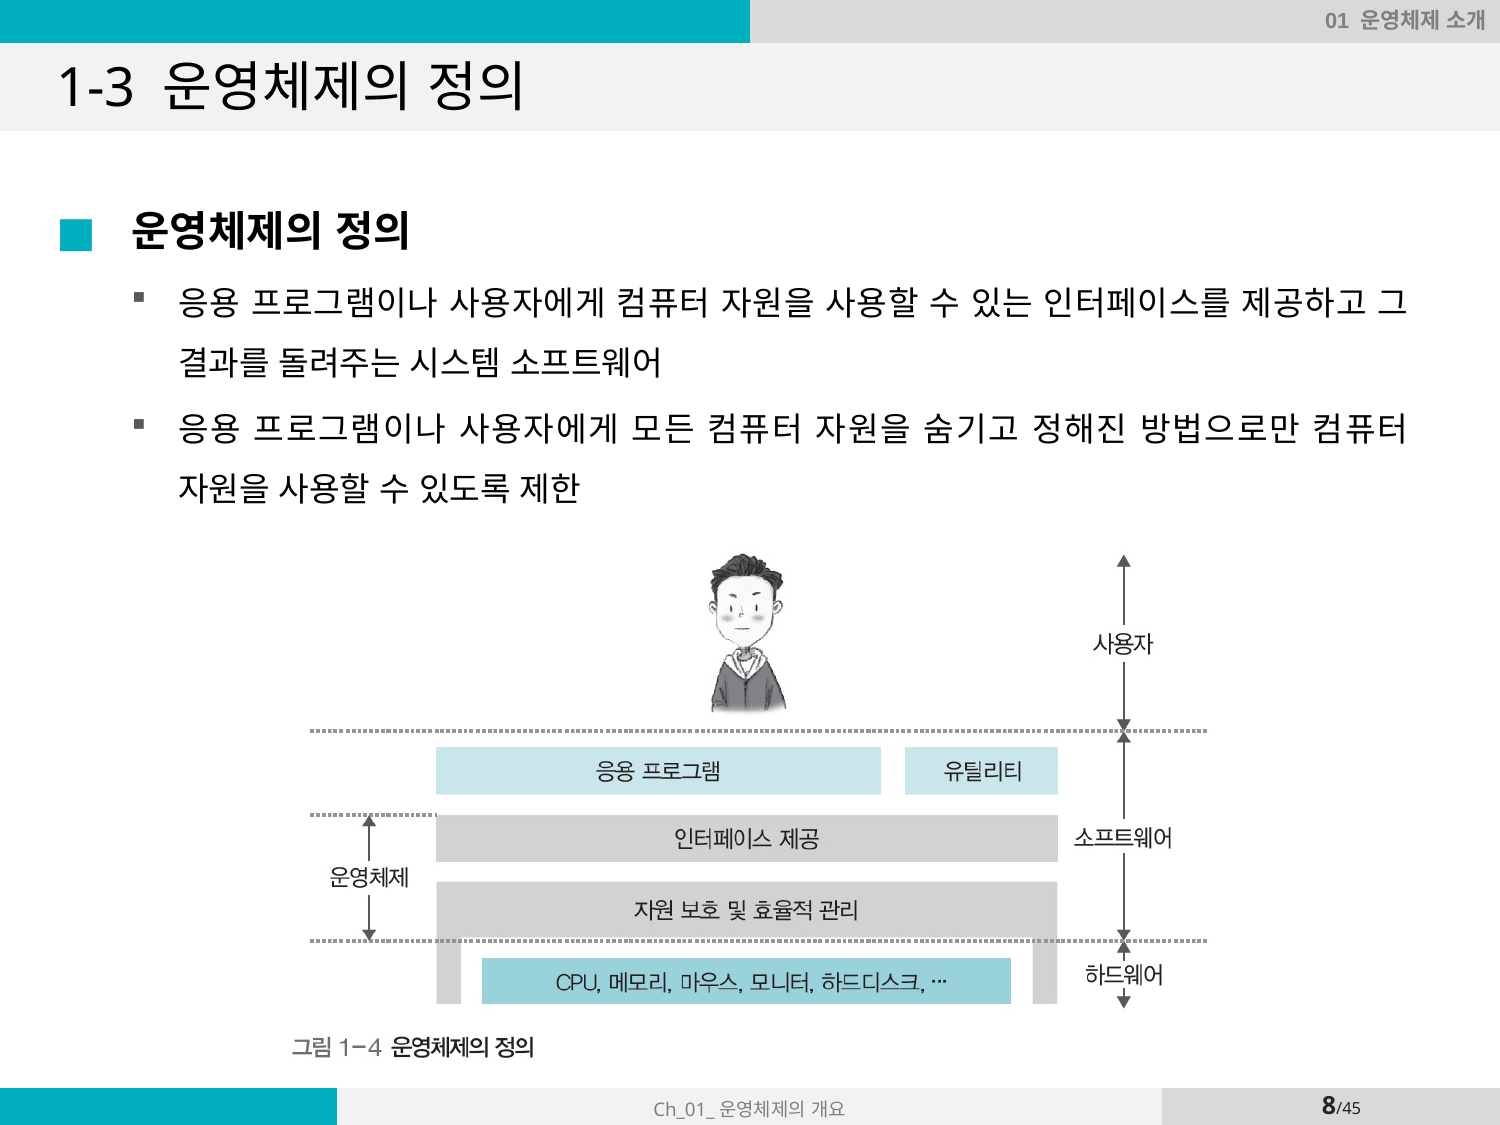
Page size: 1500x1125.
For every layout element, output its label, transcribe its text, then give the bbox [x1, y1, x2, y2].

title 1-3 운영체제의 정의 [41, 42, 1459, 128]
list 운영체제의 정의 응용 프로그램이나 사용자에게 컴퓨터 자원을 사용할 수 있는 인터페이스를 제공하고 그 결과를 돌려주는 시스템 소프트웨어 응용 프로그램이나 사용자에게 모든 컴퓨터 자원을 숨기고 정해진 방법으로만 컴퓨터 자원을 사용할 수 있도록 제한 [41, 172, 1426, 1048]
picture [278, 548, 1222, 1071]
text_box 01 운영체제 소개 [1253, 0, 1500, 41]
